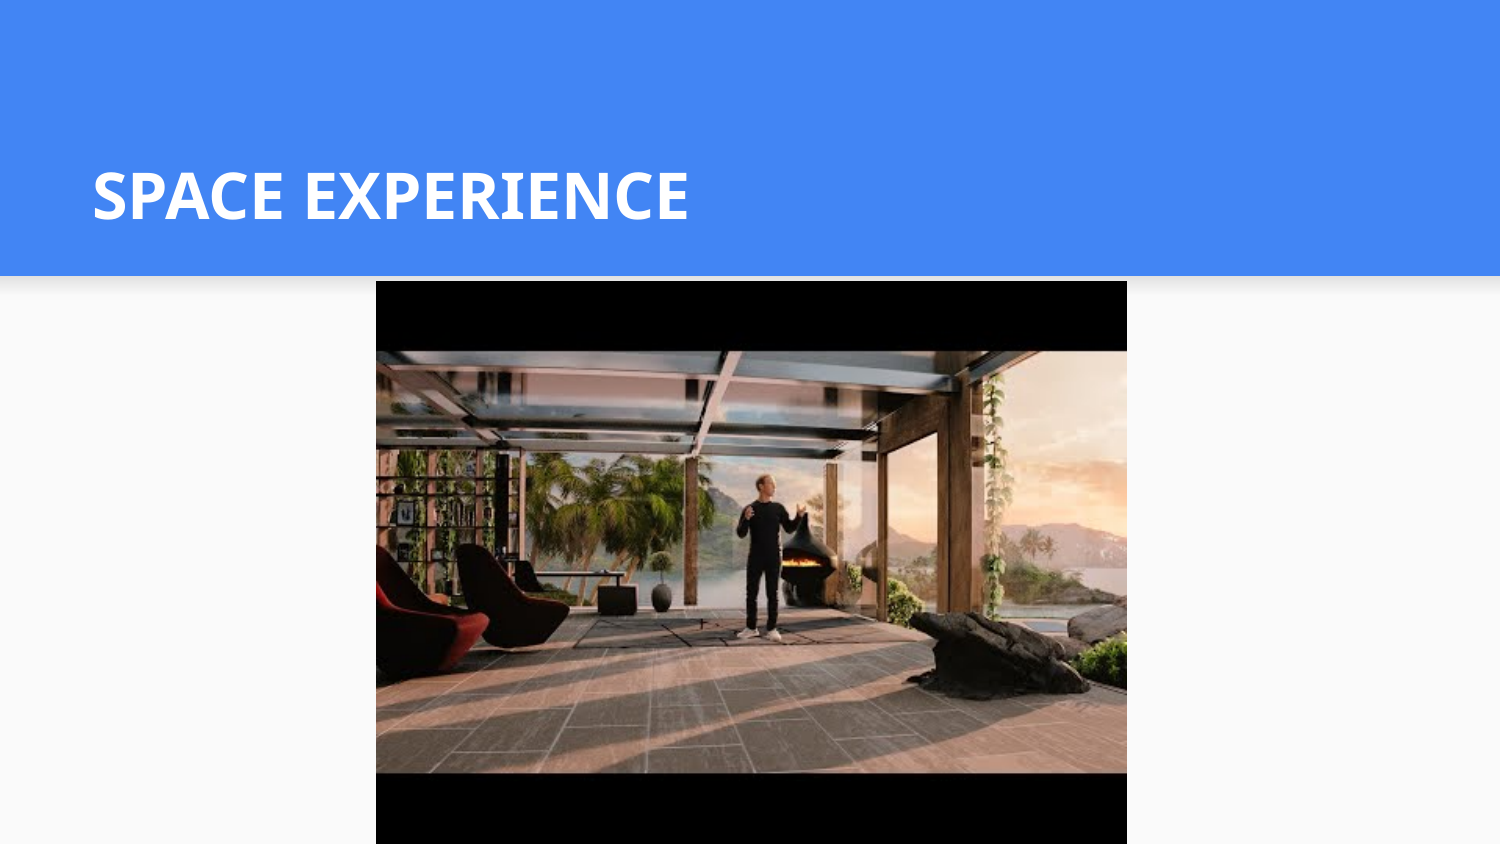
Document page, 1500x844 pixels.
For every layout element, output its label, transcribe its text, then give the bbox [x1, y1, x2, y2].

picture [376, 281, 1127, 844]
title SPACE EXPERIENCE [77, 121, 1427, 248]
